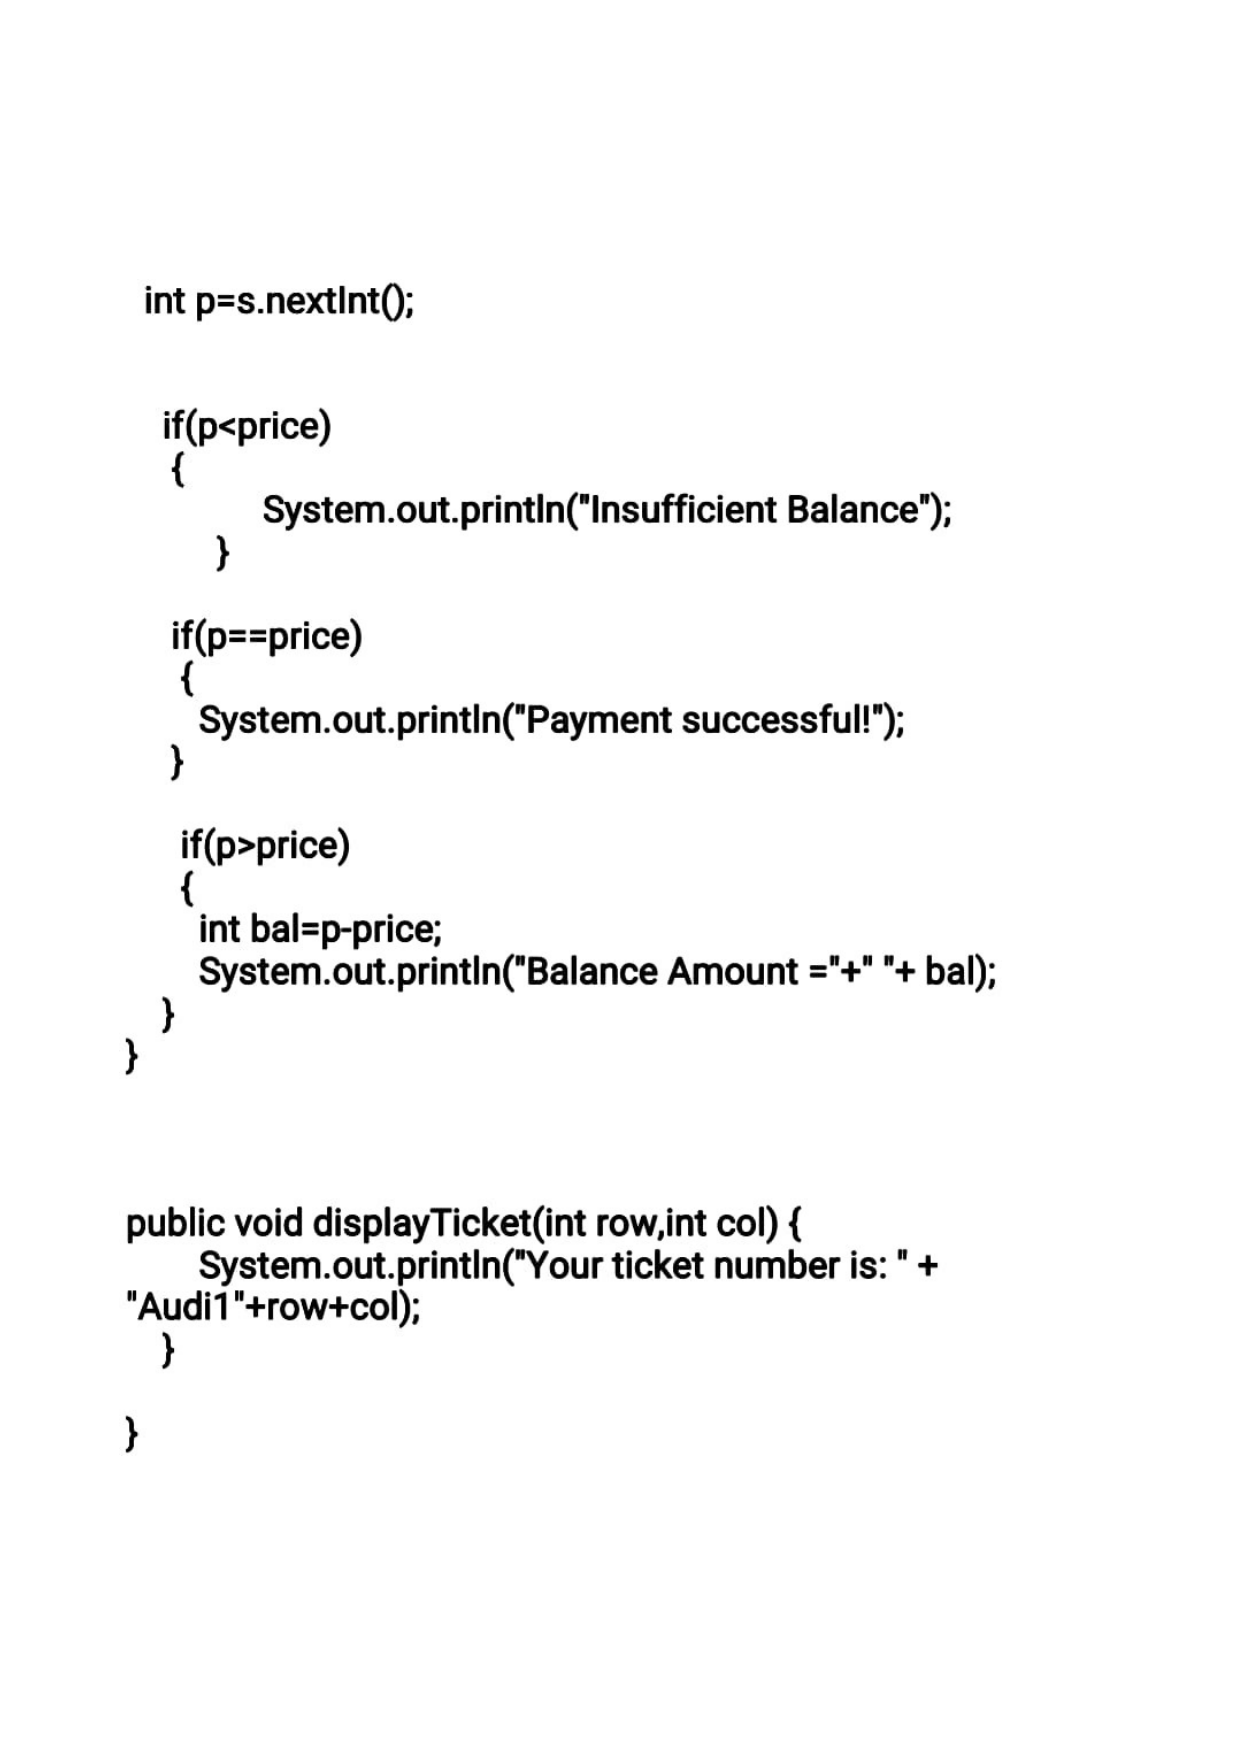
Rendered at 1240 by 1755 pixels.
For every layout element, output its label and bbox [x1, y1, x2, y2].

picture [119, 279, 1002, 1456]
